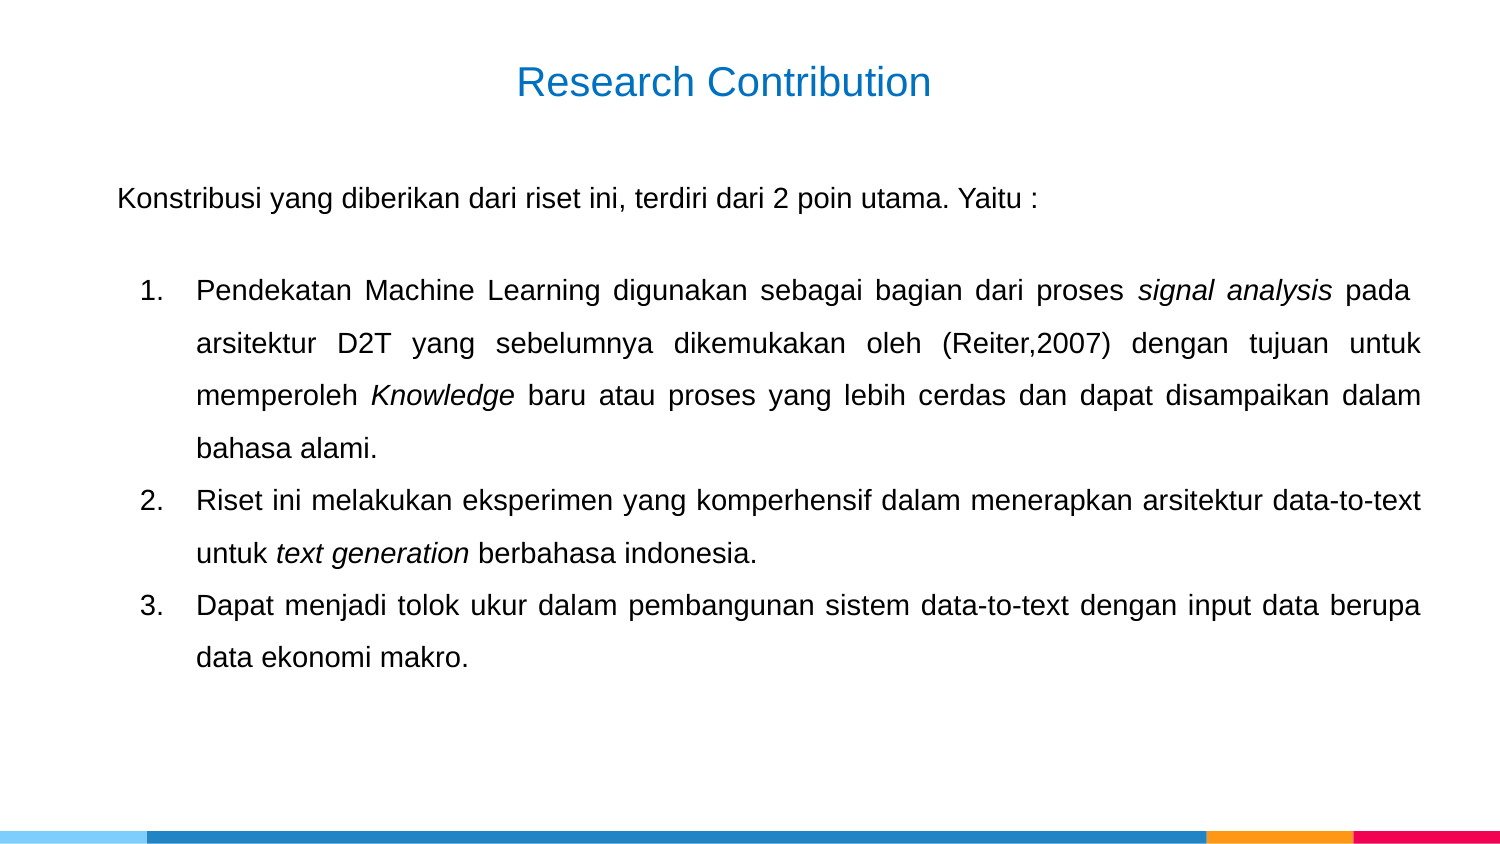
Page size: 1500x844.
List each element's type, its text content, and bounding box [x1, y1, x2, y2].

text_box Konstribusi yang diberikan dari riset ini, terdiri dari 2 poin utama. Yaitu : [102, 171, 1055, 257]
text_box Research Contribution [501, 46, 948, 112]
text_box Pendekatan Machine Learning digunakan sebagai bagian dari proses signal analysis pada arsitektur D2T yang sebelumnya dikemukakan oleh (Reiter,2007) dengan tujuan untuk memperoleh Knowledge baru atau proses yang lebih cerdas dan dapat disampaikan dalam bahasa alami. Riset ini melakukan eksperimen yang komperhensif dalam menerapkan arsitektur data-to-text untuk text generation berbahasa indonesia. Dapat menjadi tolok ukur dalam pembangunan sistem data-to-text dengan input data berupa data ekonomi makro. [125, 246, 1438, 716]
